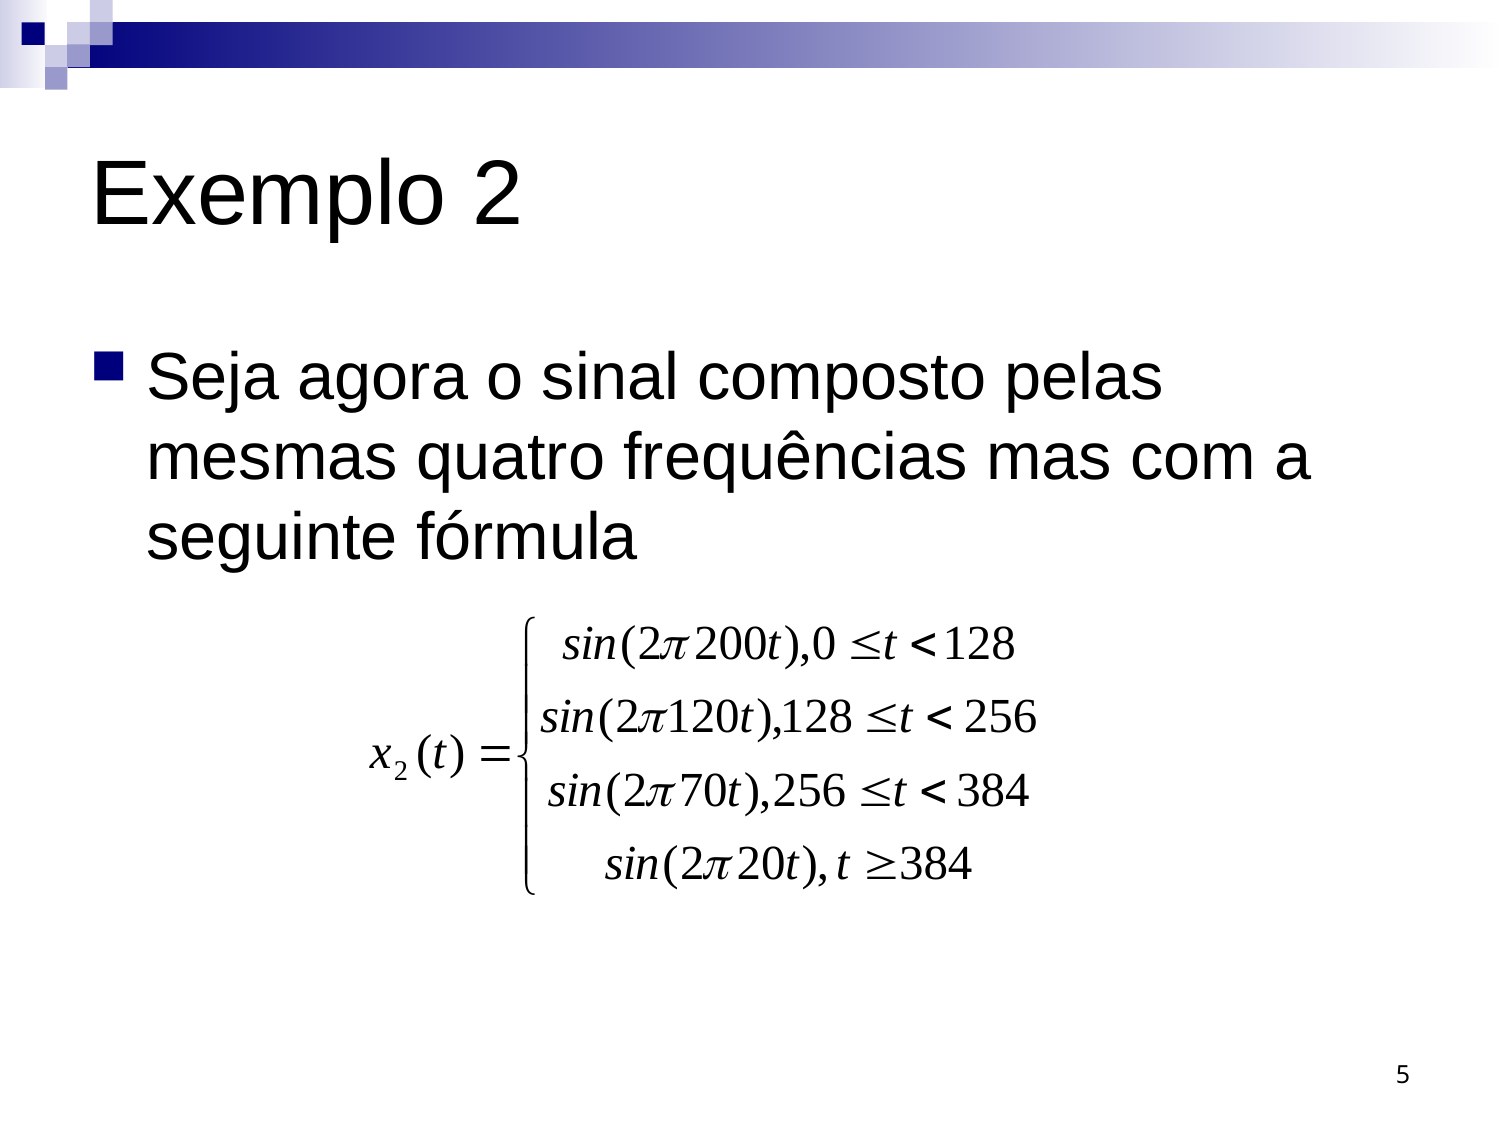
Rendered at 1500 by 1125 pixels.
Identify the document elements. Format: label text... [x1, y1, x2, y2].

list Seja agora o sinal composto pelas mesmas quatro frequências mas com a seguinte fórmula [75, 488, 1425, 963]
title Exemplo 2 [75, 75, 1425, 300]
slide_number 5 [1074, 1025, 1425, 1100]
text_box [359, 609, 1046, 904]
list Seja agora o sinal composto pelas mesmas quatro frequências mas com a seguinte fórmula [75, 324, 1425, 487]
